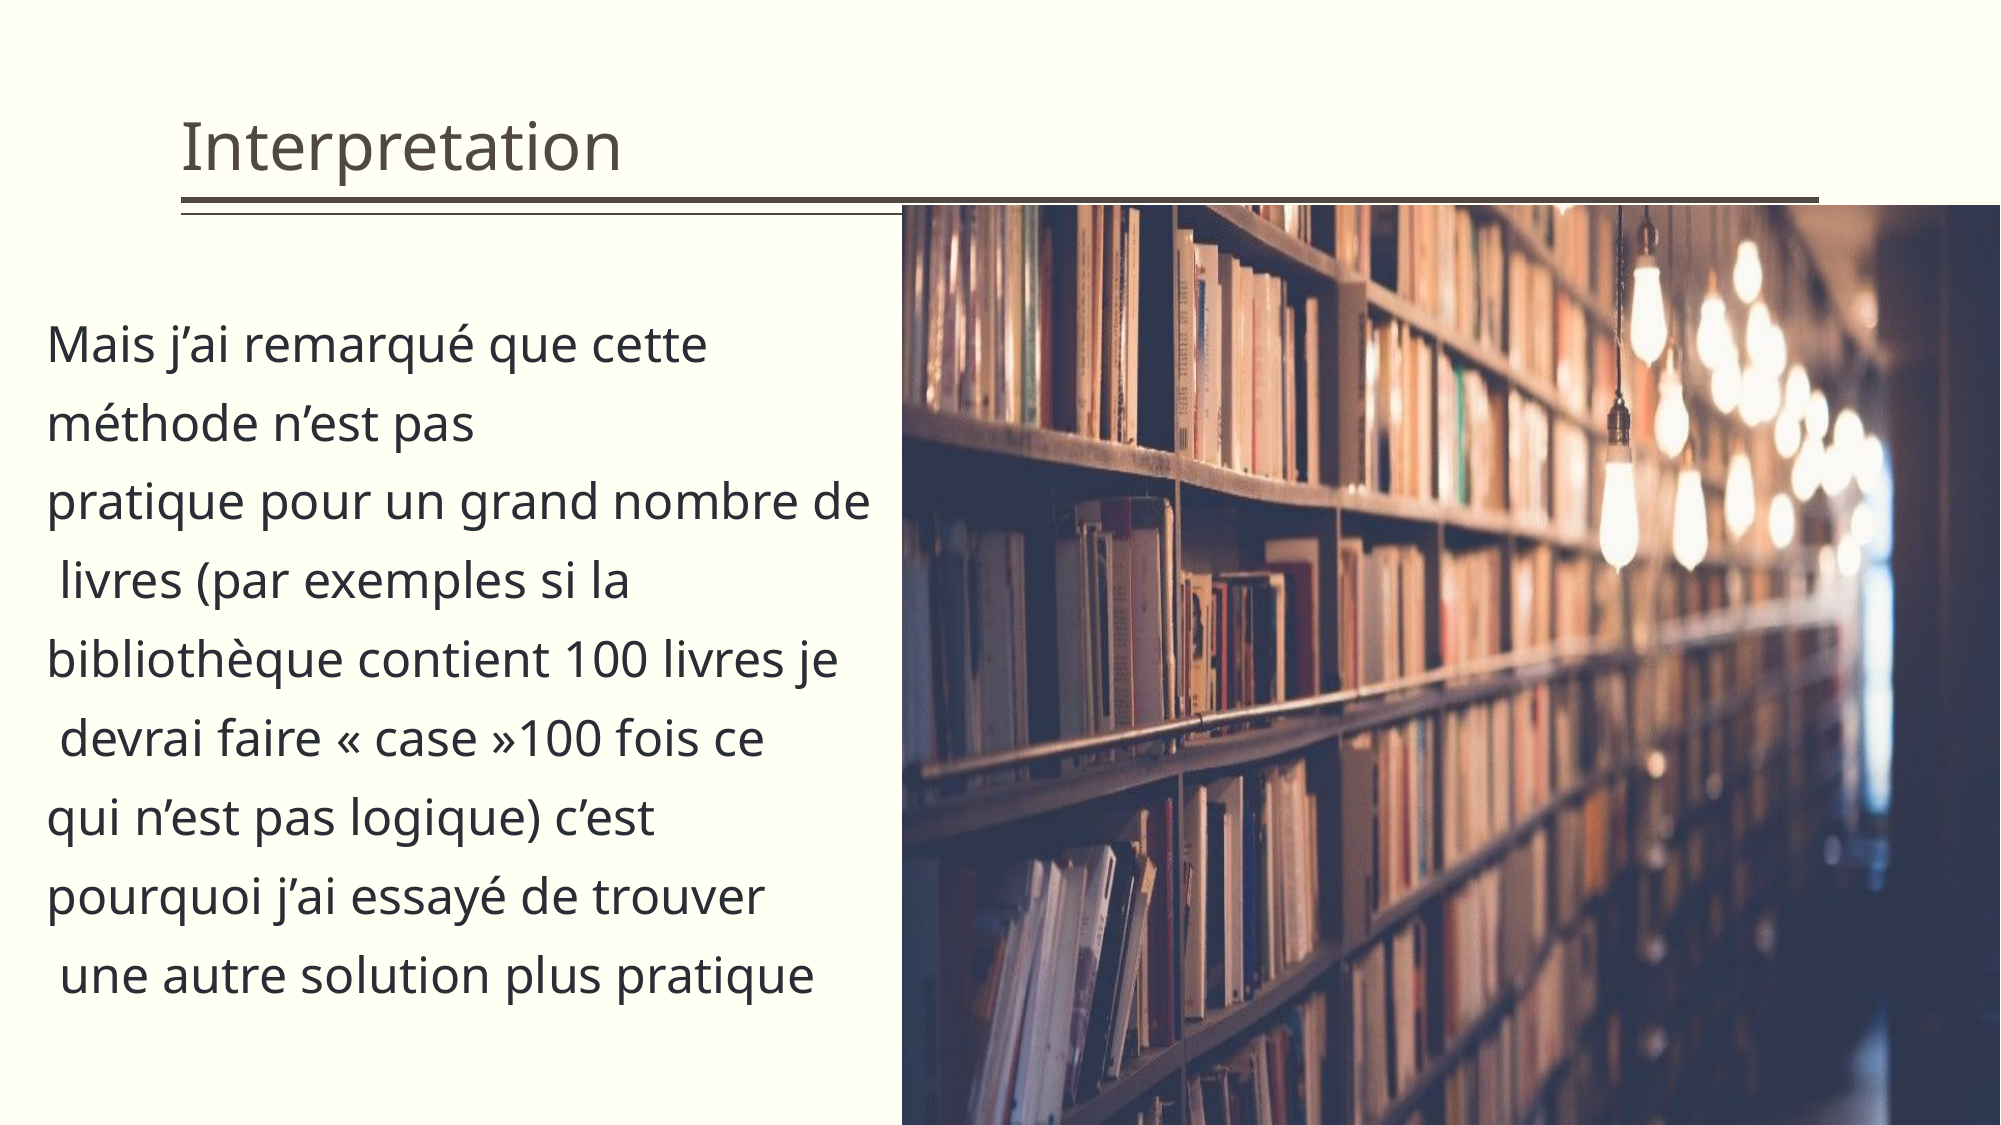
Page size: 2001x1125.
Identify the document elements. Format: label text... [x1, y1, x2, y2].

title Interpretation [181, 12, 1819, 193]
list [902, 205, 2000, 1125]
list Mais j’ai remarqué que cette méthode n’est pas pratique pour un grand nombre de livres (par exemples si la bibliothèque contient 100 livres je devrai faire « case »100 fois ce qui n’est pas logique) c’est pourquoi j’ai essayé de trouver une autre solution plus pratique [46, 226, 891, 1125]
